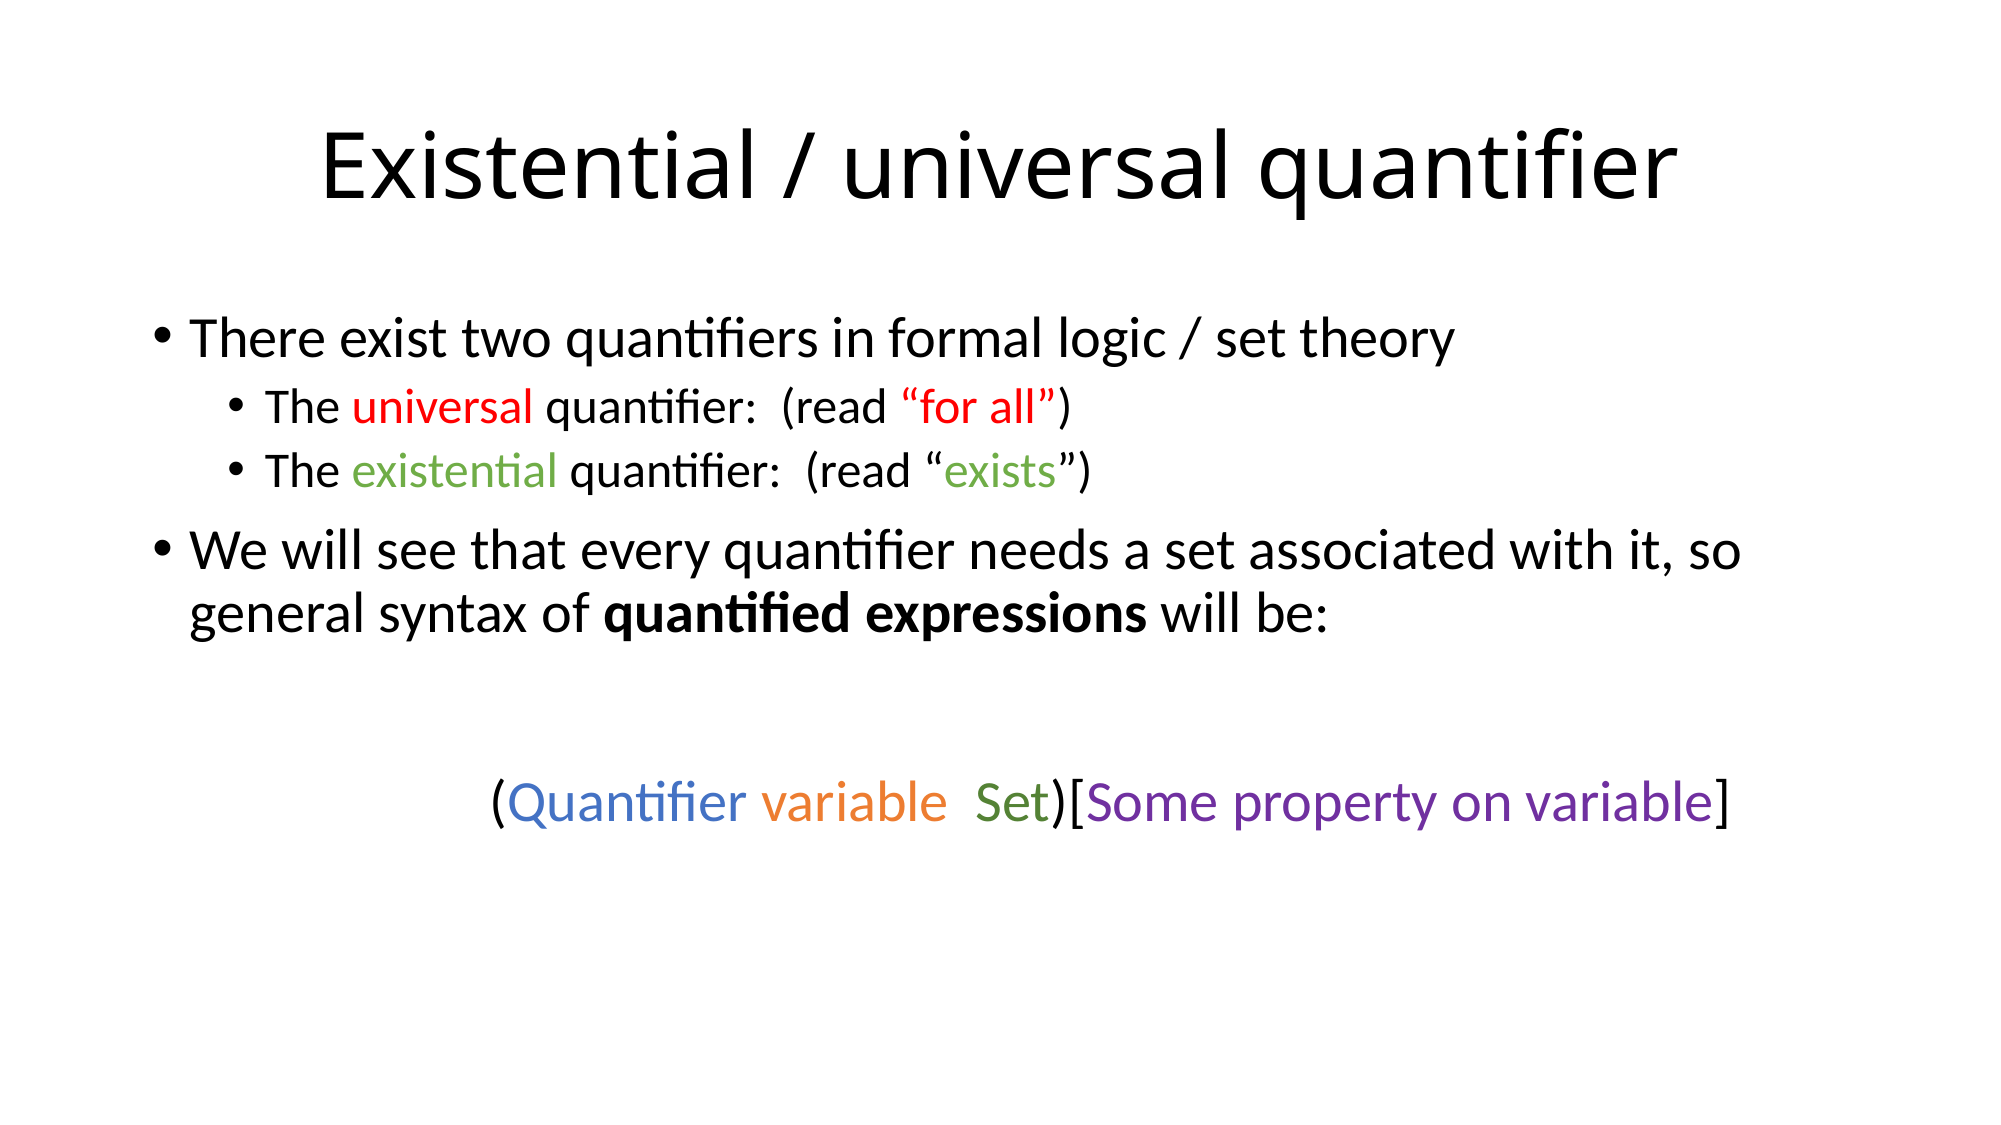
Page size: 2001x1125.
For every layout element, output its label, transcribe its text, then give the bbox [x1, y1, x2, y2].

title Existential / universal quantifier [137, 59, 1863, 278]
